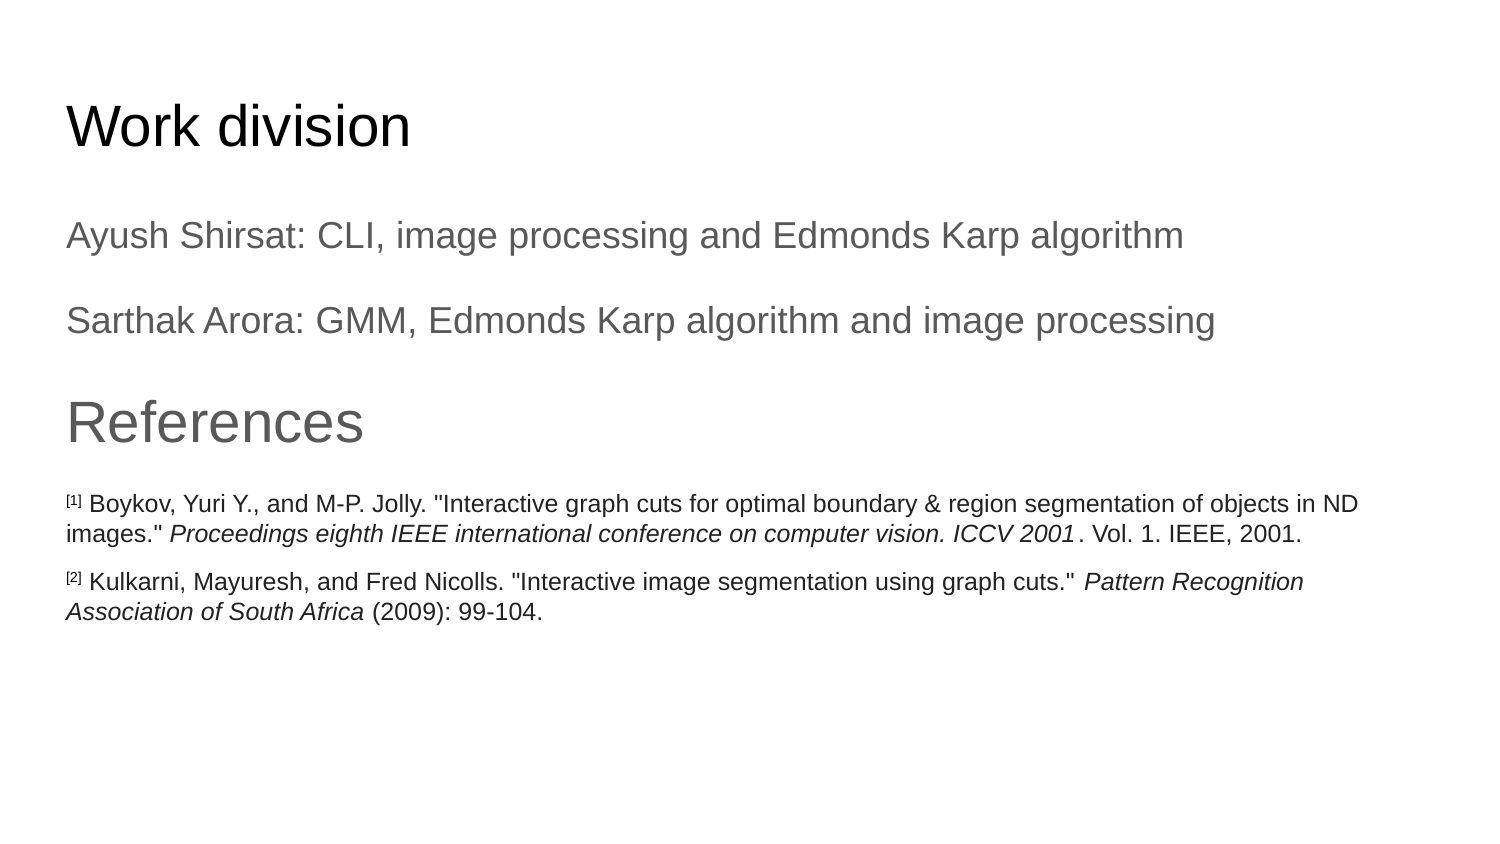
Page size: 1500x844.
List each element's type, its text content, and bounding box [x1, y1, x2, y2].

list Ayush Shirsat: CLI, image processing and Edmonds Karp algorithm Sarthak Arora: GMM, Edmonds Karp algorithm and image processing References [1] Boykov, Yuri Y., and M-P. Jolly. "Interactive graph cuts for optimal boundary & region segmentation of objects in ND images." Proceedings eighth IEEE international conference on computer vision. ICCV 2001. Vol. 1. IEEE, 2001. [2] Kulkarni, Mayuresh, and Fred Nicolls. "Interactive image segmentation using graph cuts." Pattern Recognition Association of South Africa (2009): 99-104. [51, 189, 1449, 750]
title Work division [51, 72, 1449, 167]
